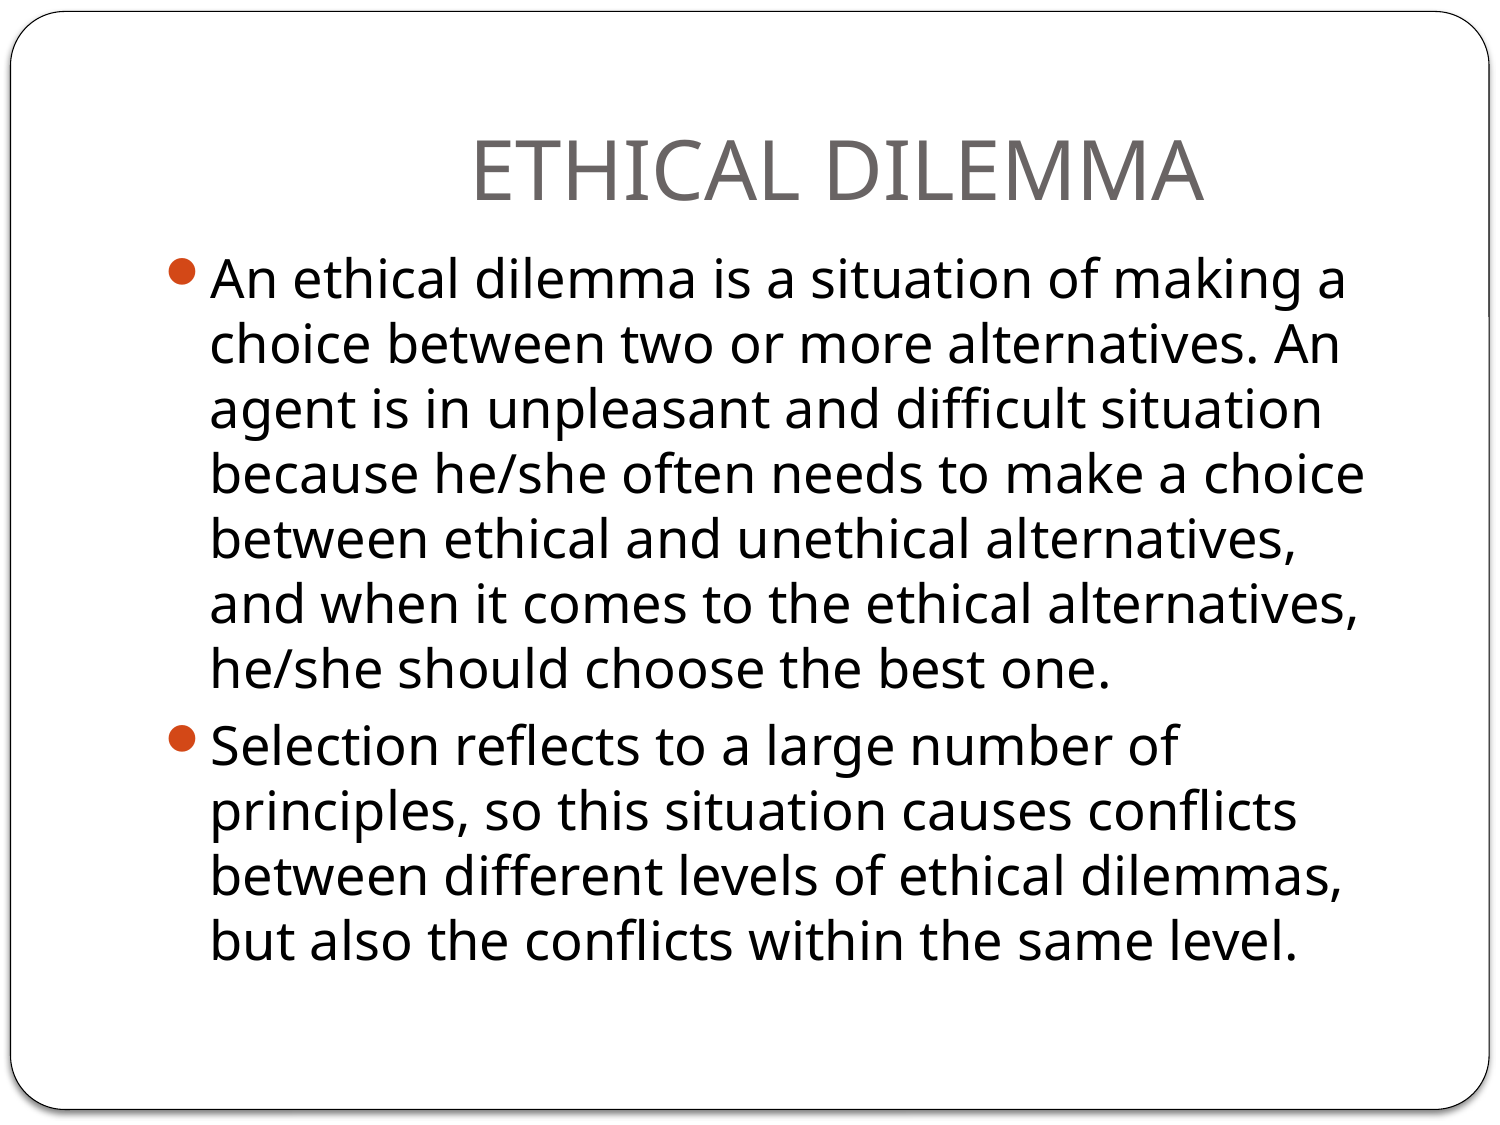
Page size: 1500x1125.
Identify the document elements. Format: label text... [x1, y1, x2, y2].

list An ethical dilemma is a situation of making a choice between two or more alternatives. An agent is in unpleasant and difficult situation because he/she often needs to make a choice between ethical and unethical alternatives, and when it comes to the ethical alternatives, he/she should choose the best one. Selection reflects to a large number of principles, so this situation causes conflicts between different levels of ethical dilemmas, but also the conflicts within the same level. [150, 237, 1425, 988]
title ETHICAL DILEMMA [150, 45, 1425, 233]
